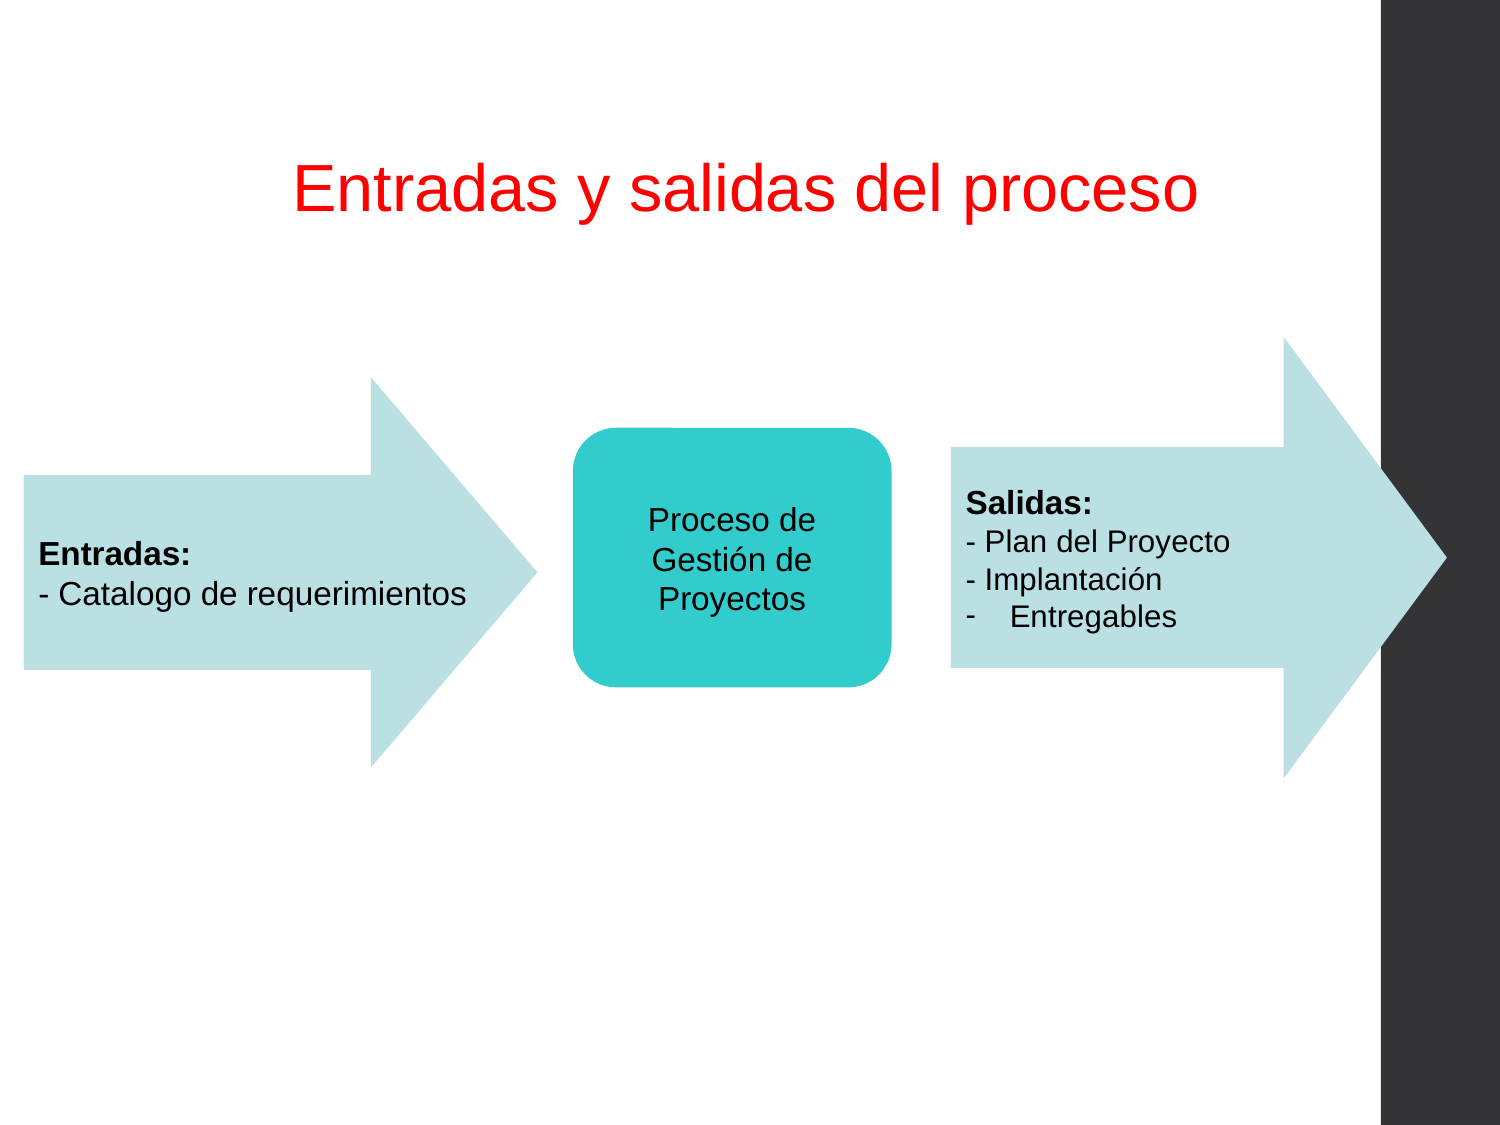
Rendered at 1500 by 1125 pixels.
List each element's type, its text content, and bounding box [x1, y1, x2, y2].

text_box Proceso de Gestión de Proyectos [572, 427, 892, 688]
text_box Entradas y salidas del proceso [277, 137, 1298, 233]
text_box Entradas: - Catalogo de requerimientos [23, 377, 538, 768]
text_box Salidas: - Plan del Proyecto - Implantación Entregables [950, 336, 1447, 779]
